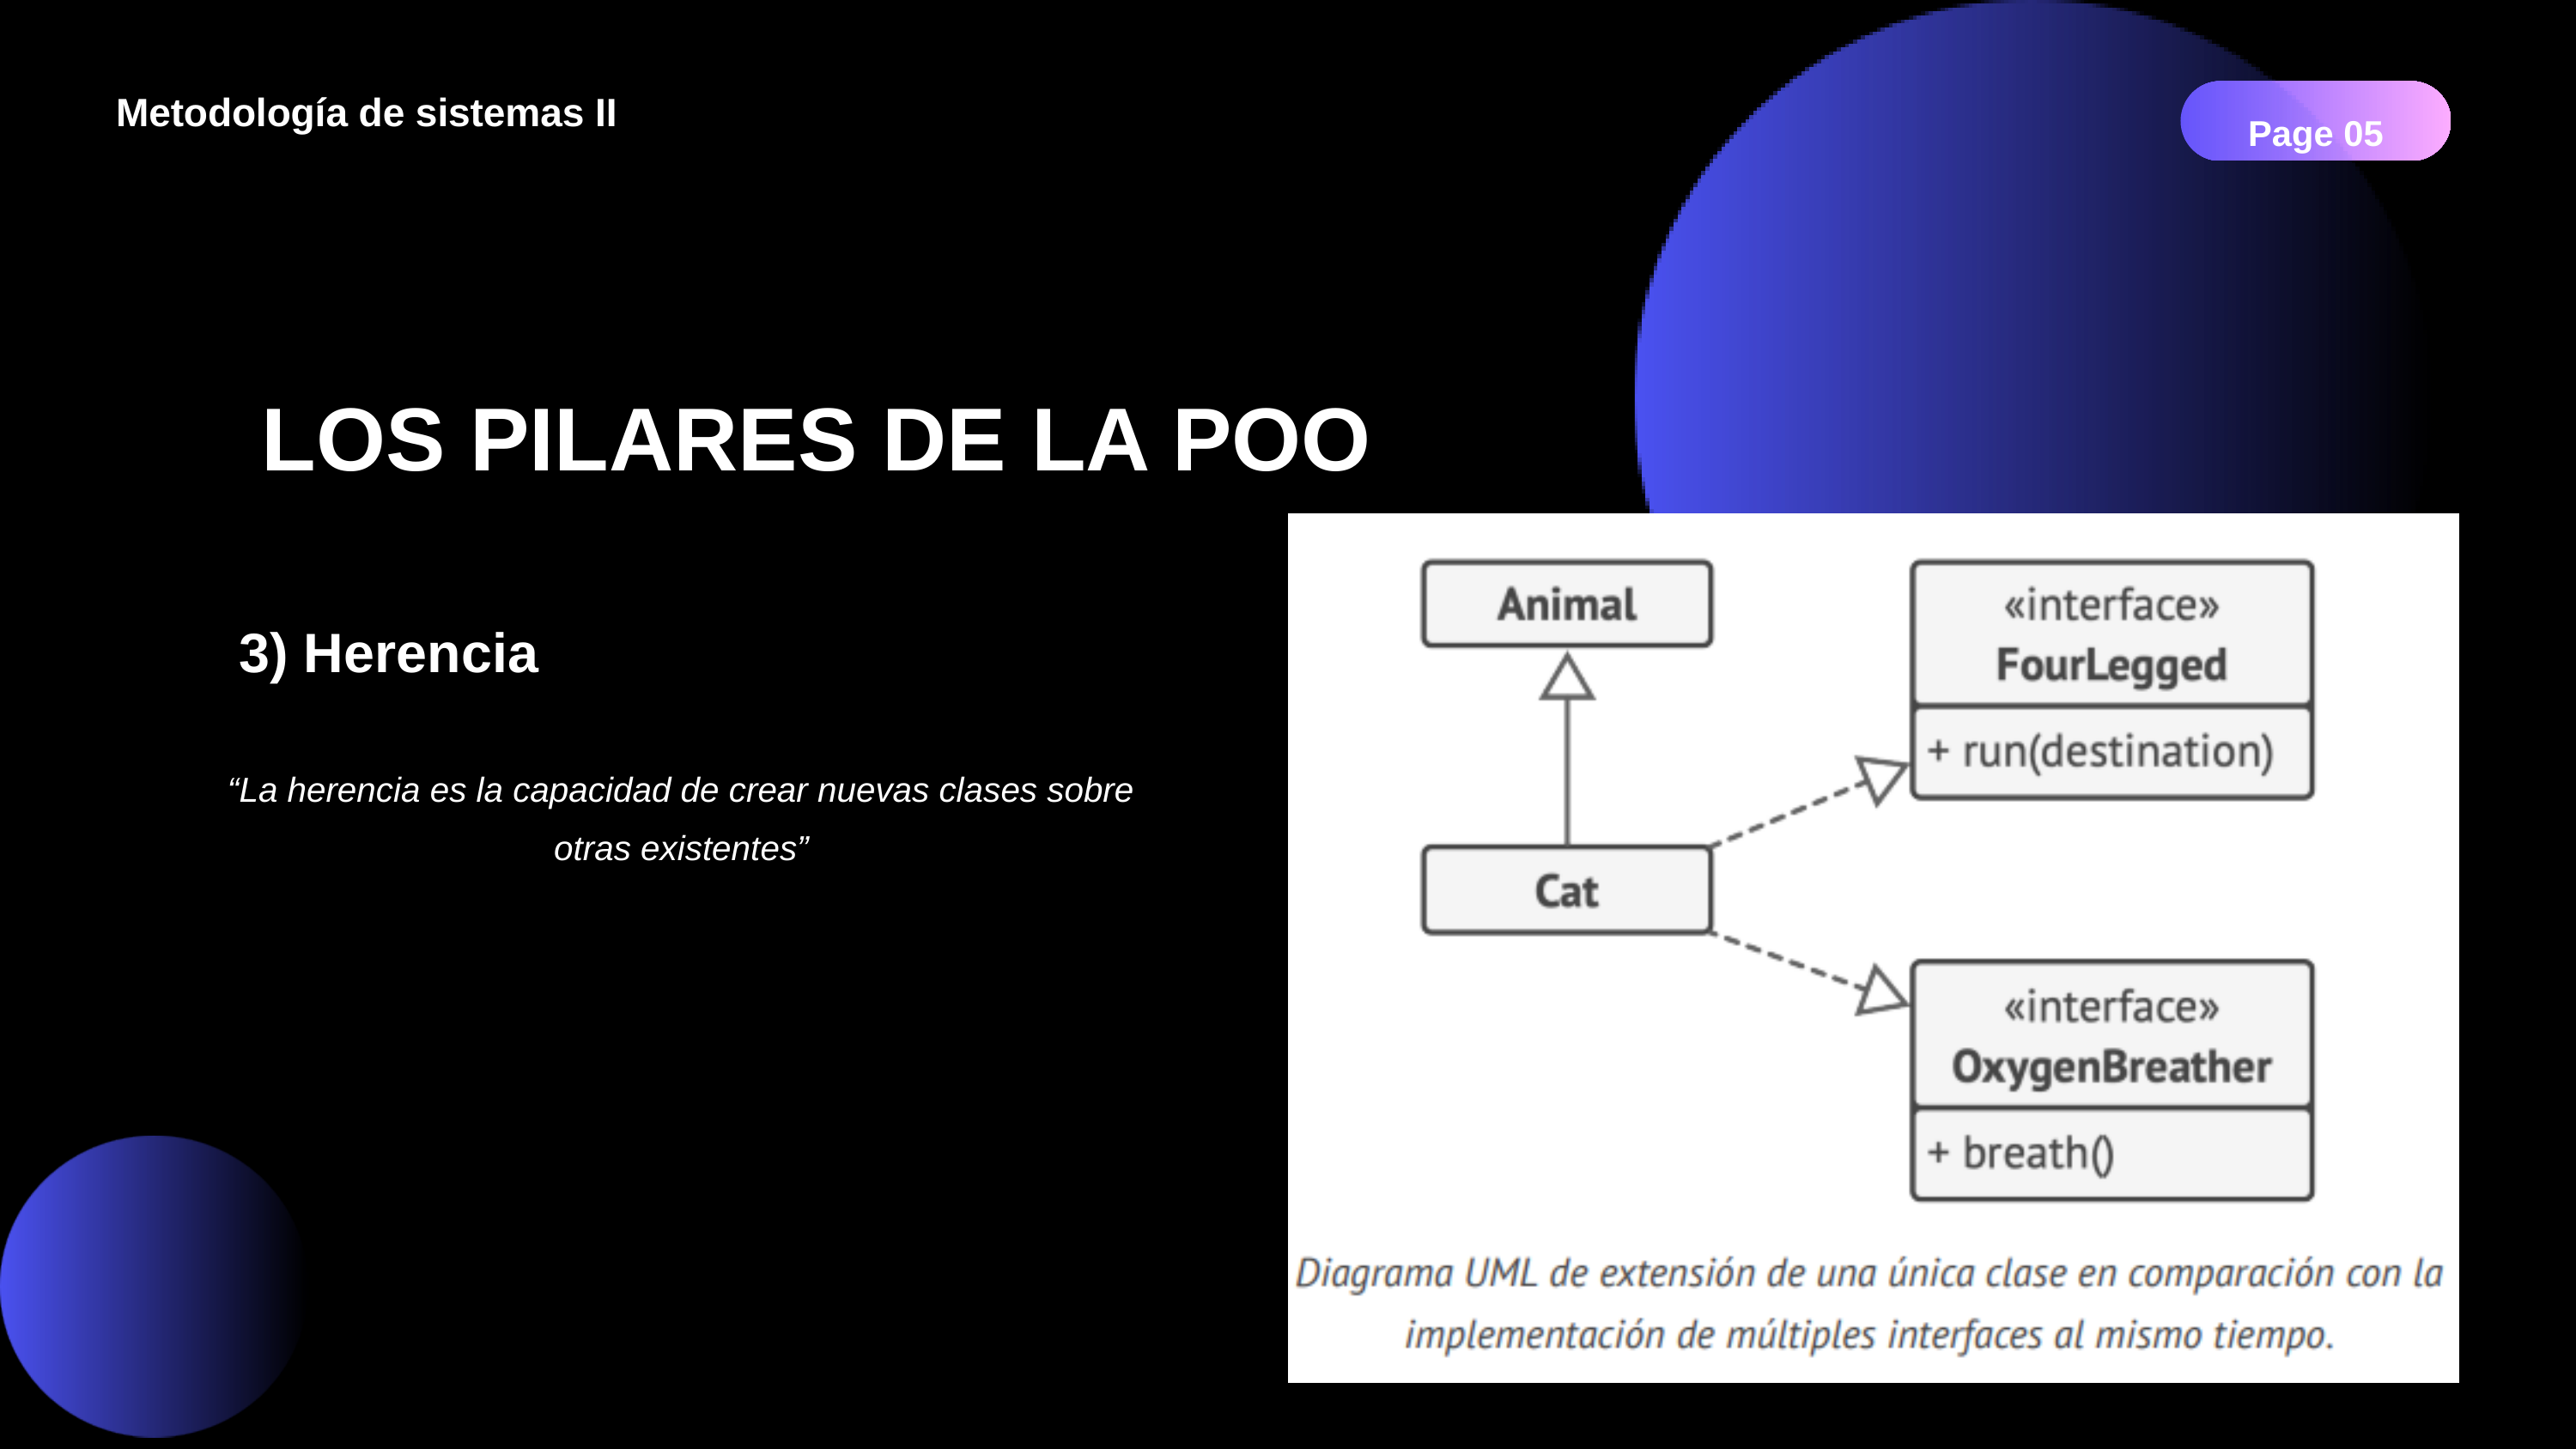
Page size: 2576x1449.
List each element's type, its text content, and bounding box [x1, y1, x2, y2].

text_box [0, 1136, 309, 1438]
text_box 3) Herencia [239, 591, 909, 684]
text_box LOS PILARES DE LA POO [261, 371, 1692, 489]
text_box “La herencia es la capacidad de crear nuevas clases sobre otras existentes” [185, 750, 1178, 868]
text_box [2180, 60, 2451, 161]
text_box [1634, 0, 2432, 513]
text_box [1288, 513, 2459, 1383]
text_box Metodología de sistemas II [115, 69, 787, 135]
